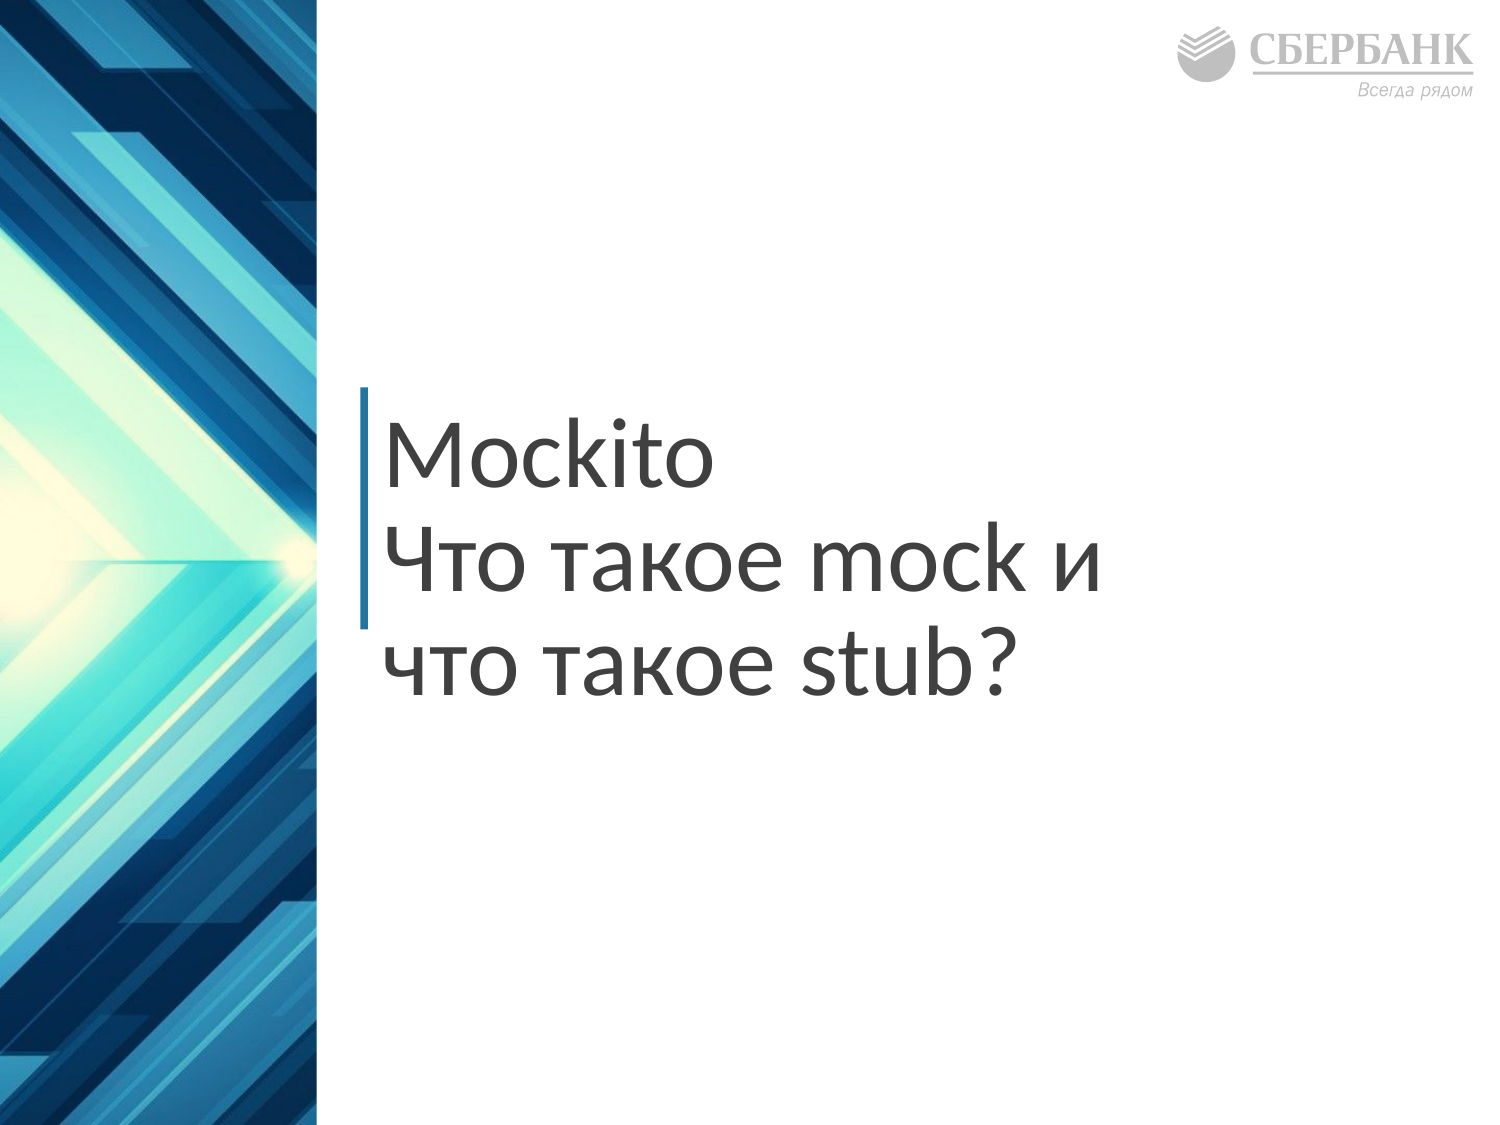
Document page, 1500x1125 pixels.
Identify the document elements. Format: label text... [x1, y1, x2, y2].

text_box [359, 386, 369, 630]
text_box Mockito Что такое mock и что такое stub? [367, 395, 1212, 723]
picture [0, 0, 317, 1125]
